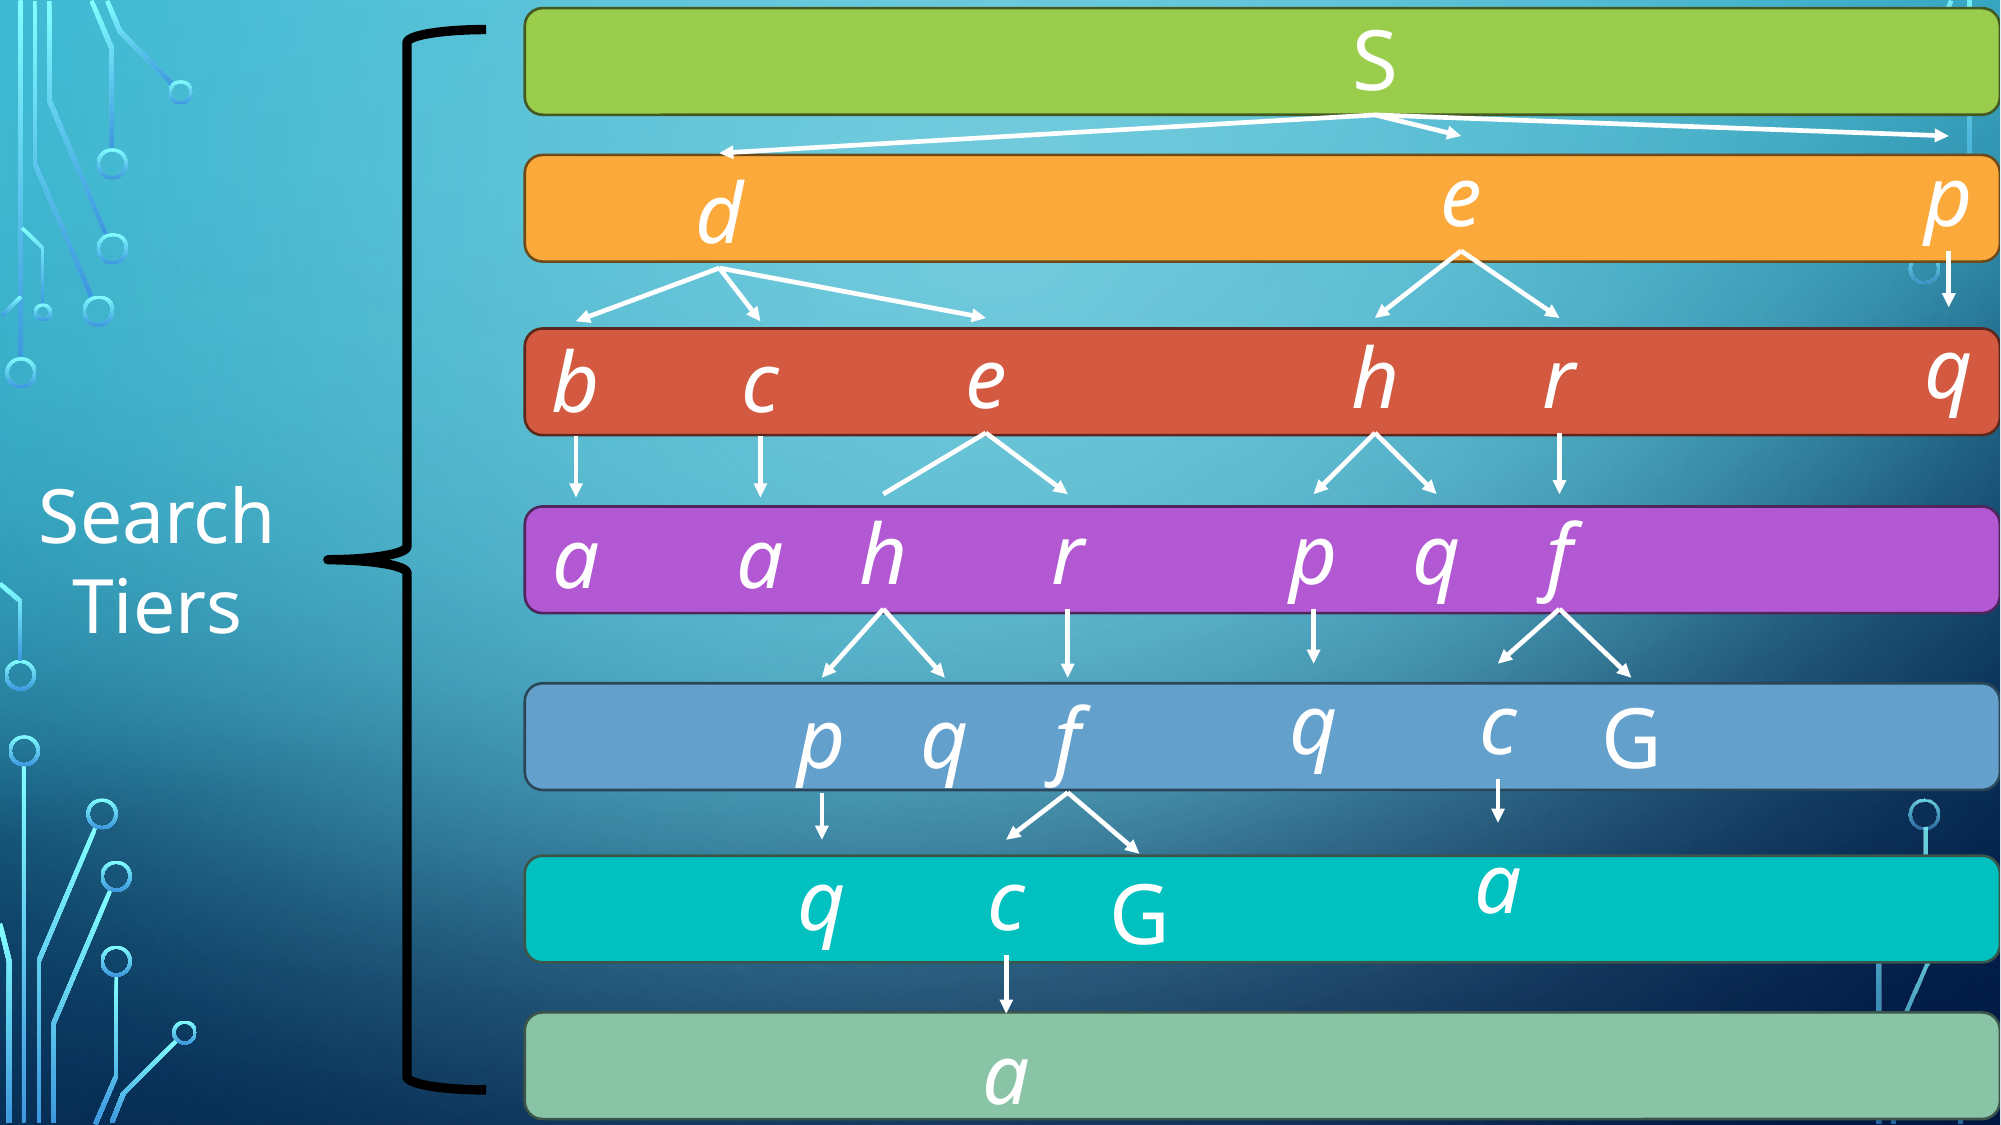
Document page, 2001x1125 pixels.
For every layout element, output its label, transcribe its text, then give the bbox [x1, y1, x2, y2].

text_box Search Tiers [24, 461, 291, 656]
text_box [524, 0, 2000, 1125]
text_box [327, 28, 487, 1091]
